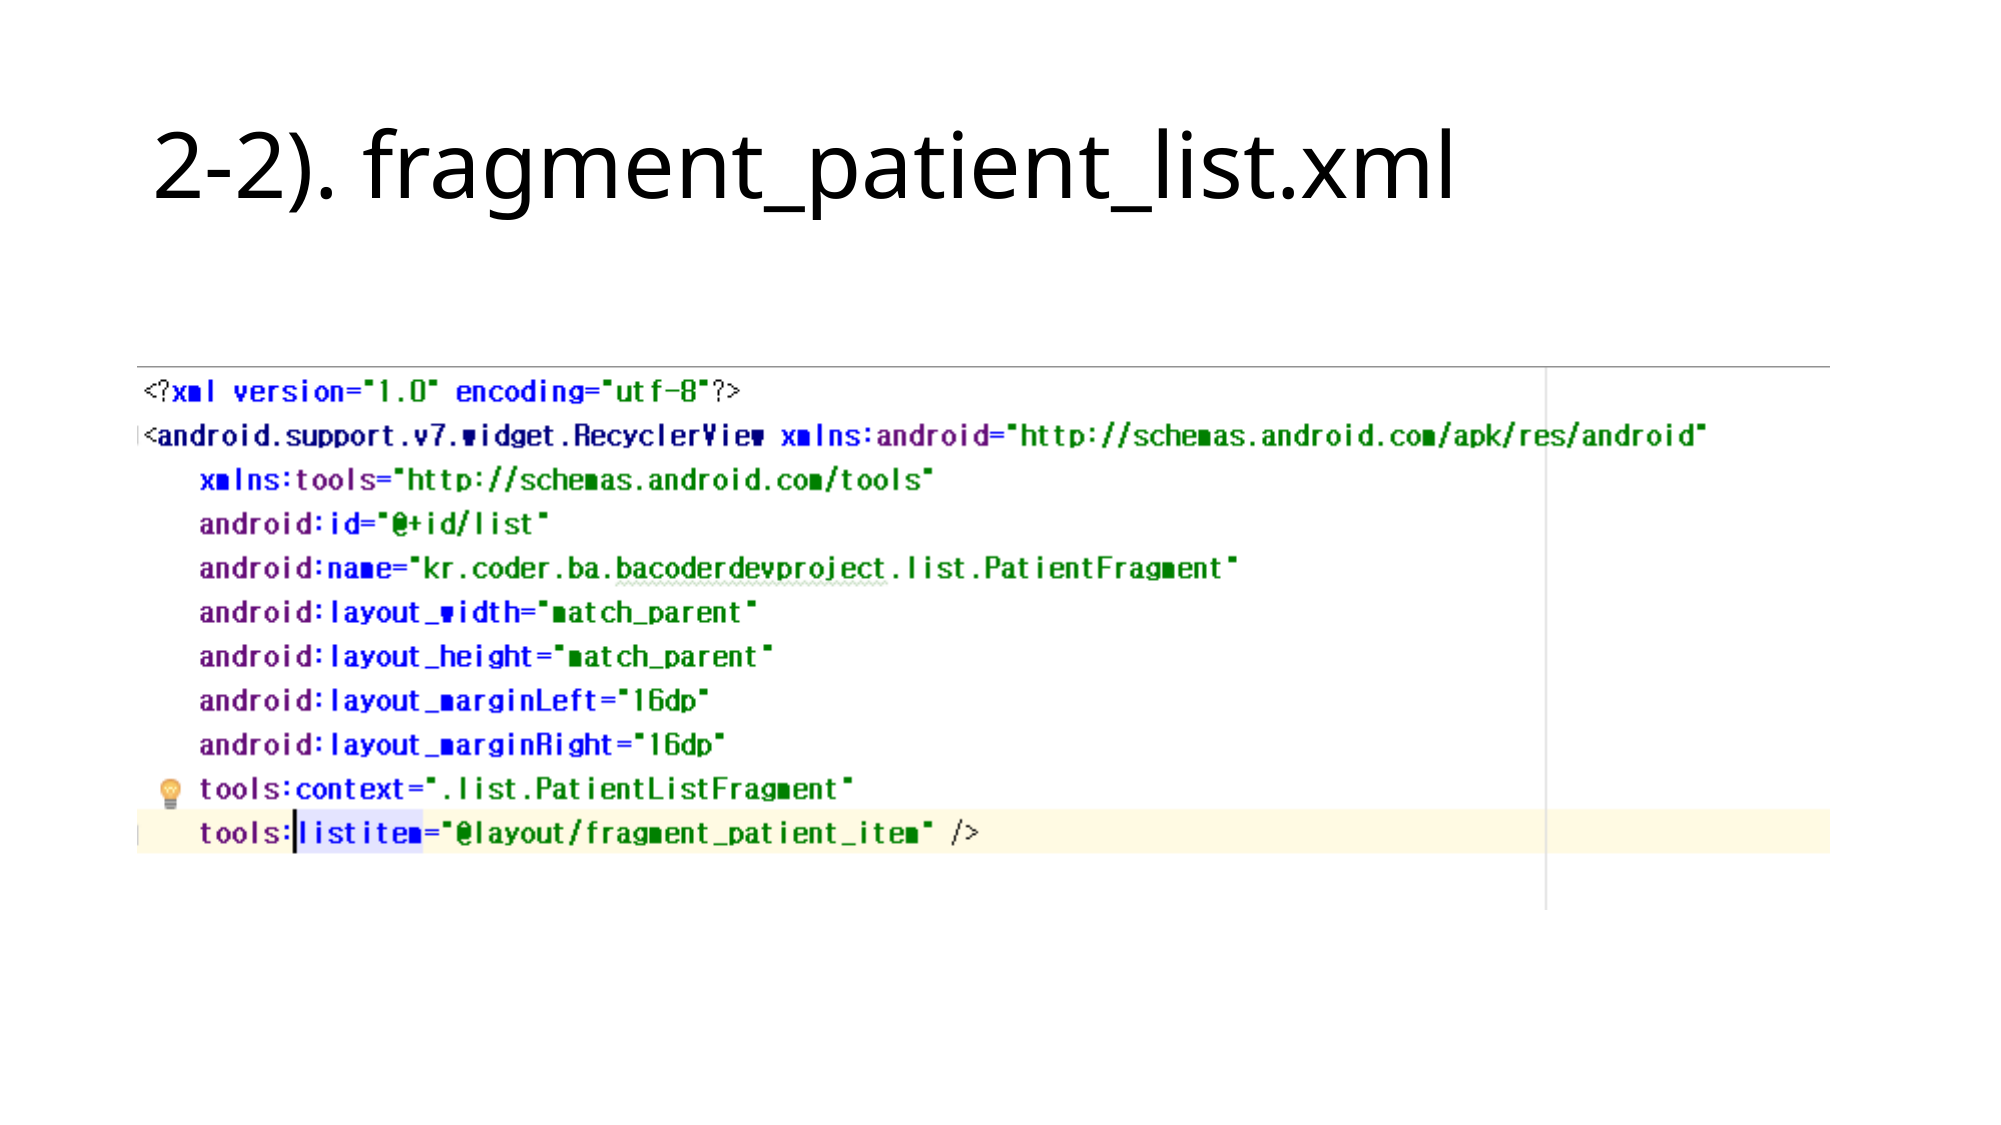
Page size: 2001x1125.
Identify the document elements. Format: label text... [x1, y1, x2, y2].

title 2-2). fragment_patient_list.xml [137, 59, 1863, 278]
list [137, 366, 1830, 910]
